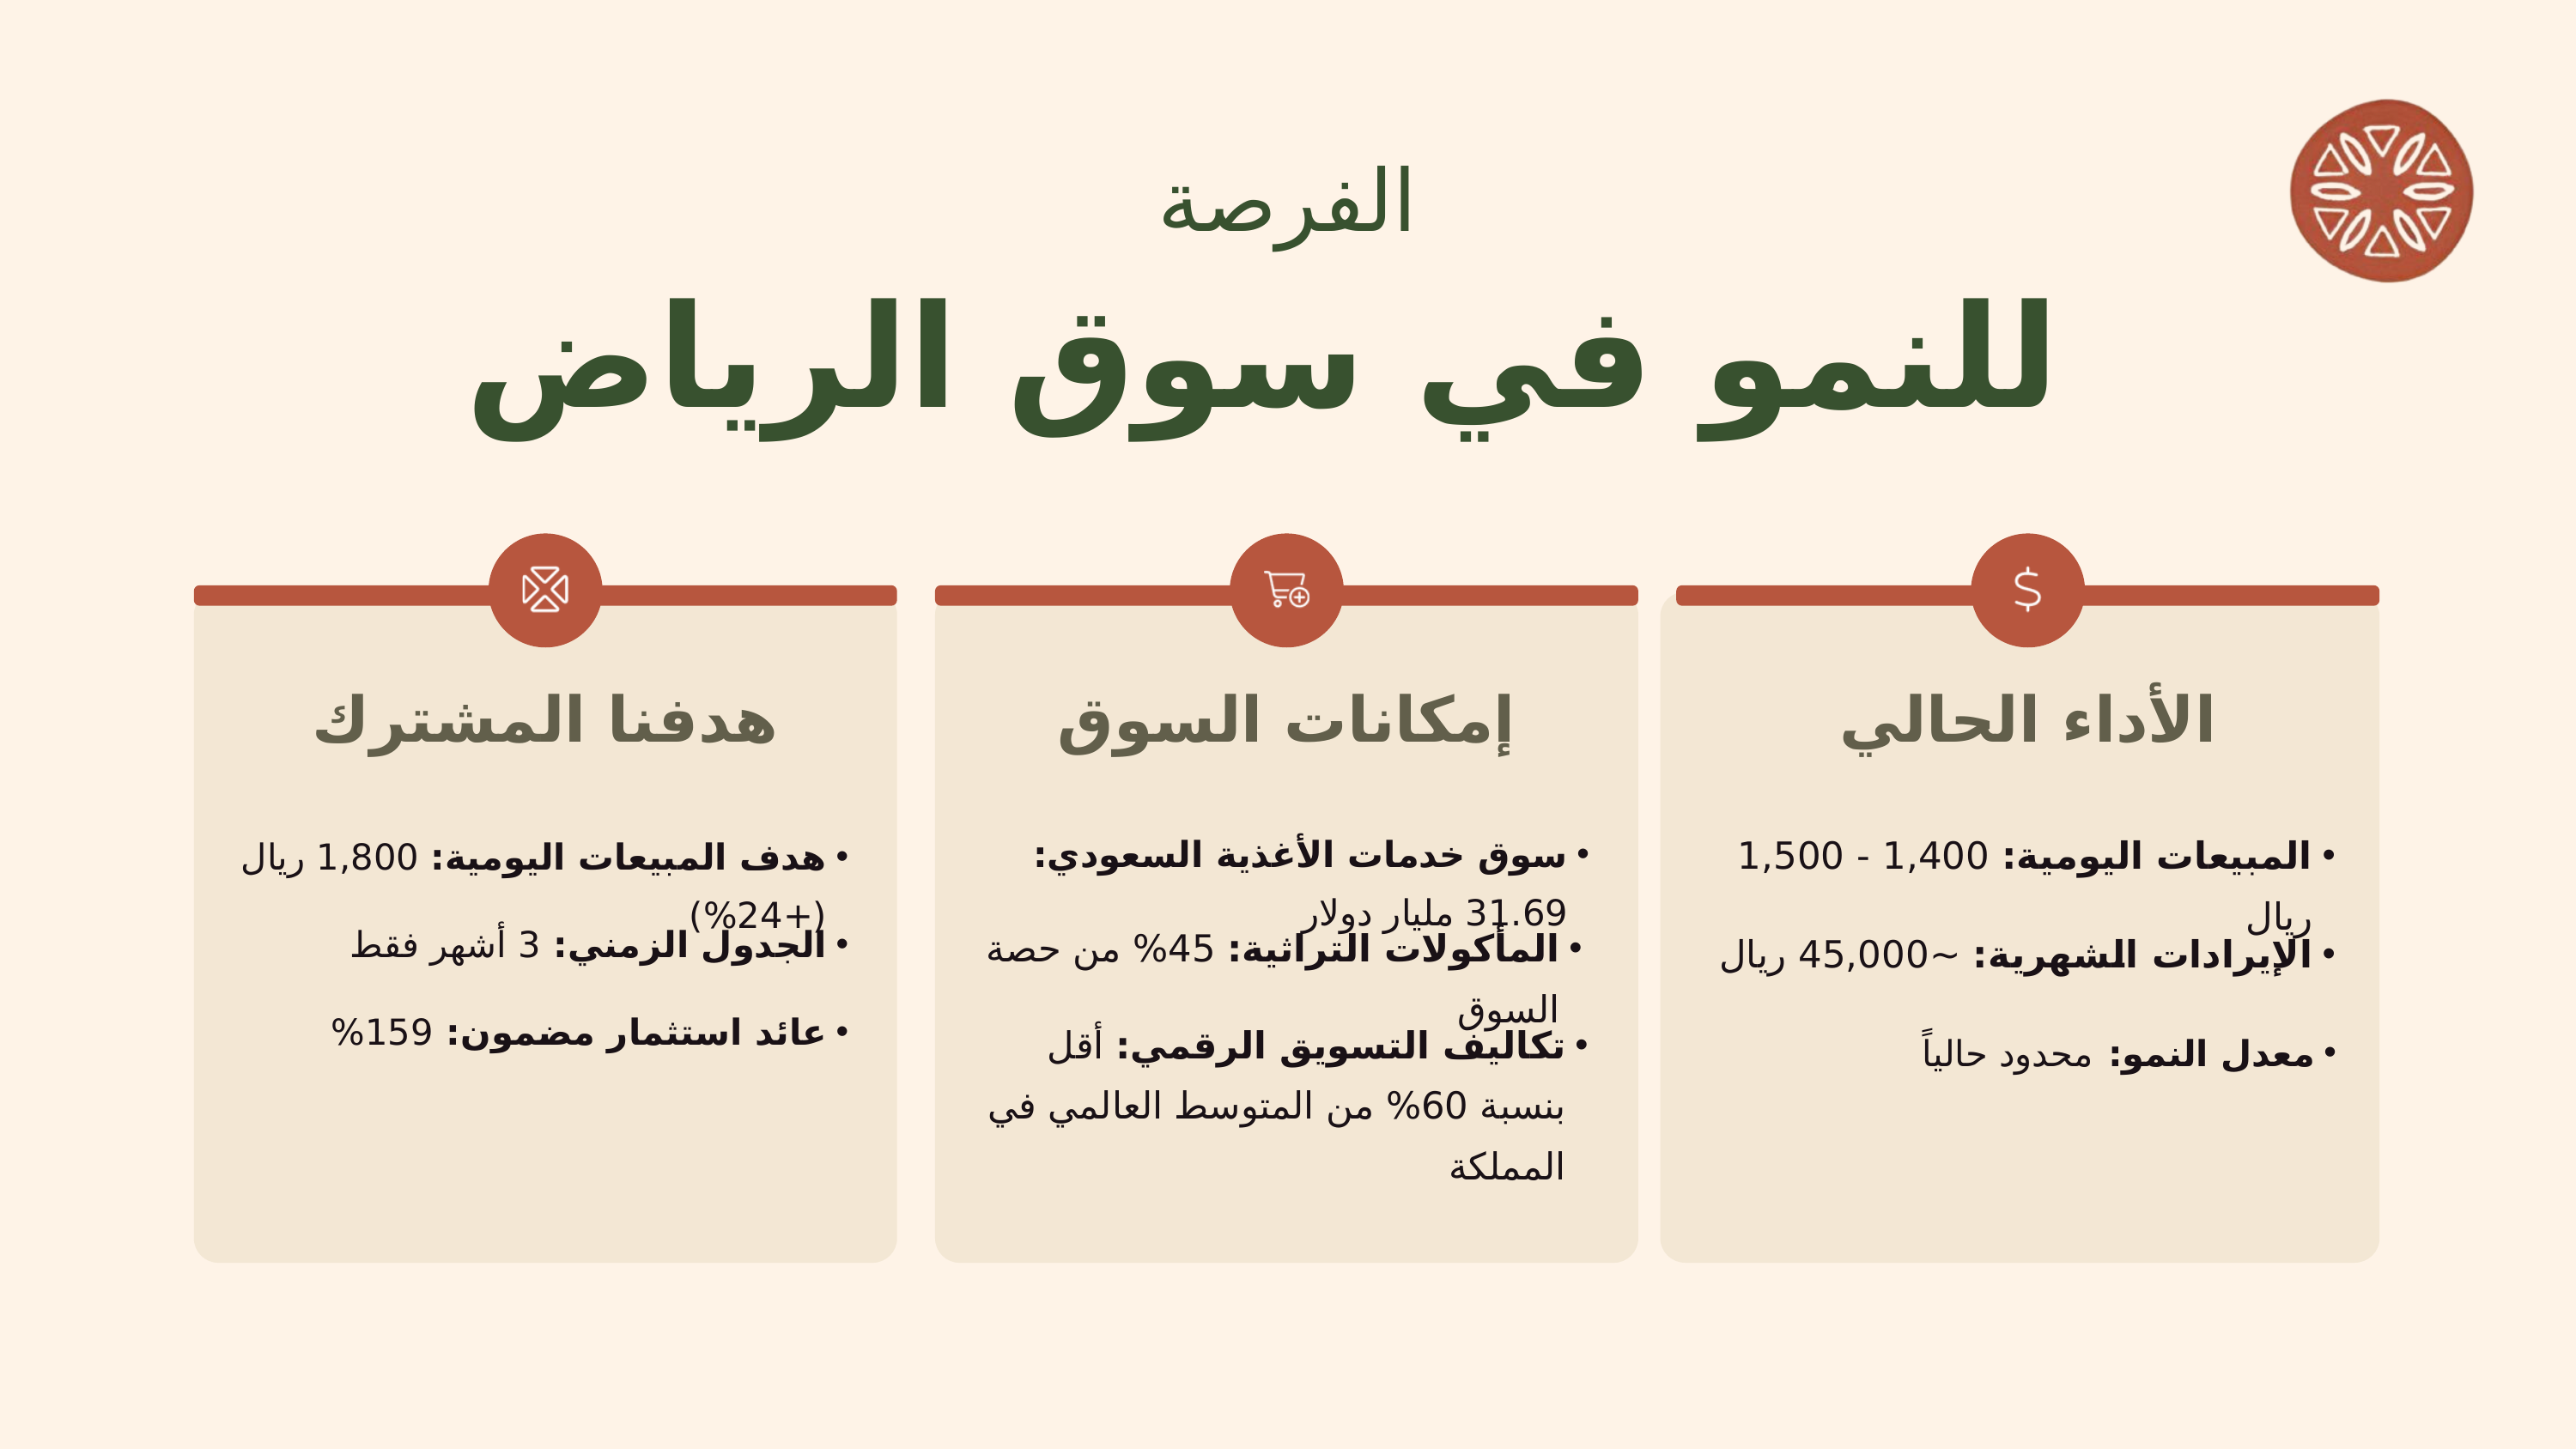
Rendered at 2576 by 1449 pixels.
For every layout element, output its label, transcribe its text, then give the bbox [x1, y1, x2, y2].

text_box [488, 533, 603, 648]
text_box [1660, 591, 2380, 1264]
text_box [934, 585, 1224, 606]
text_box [1971, 533, 2086, 648]
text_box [522, 561, 569, 620]
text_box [1675, 585, 1966, 606]
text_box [1229, 533, 1345, 648]
text_box للنمو في سوق الرياض [144, 257, 2432, 436]
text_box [934, 611, 1639, 1264]
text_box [606, 585, 897, 606]
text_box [2088, 585, 2380, 606]
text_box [1349, 585, 1639, 606]
text_box [2283, 60, 2476, 332]
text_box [193, 585, 483, 606]
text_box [1263, 561, 1310, 620]
text_box الفرصة [144, 141, 2283, 249]
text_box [2004, 561, 2051, 620]
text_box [193, 612, 897, 1264]
